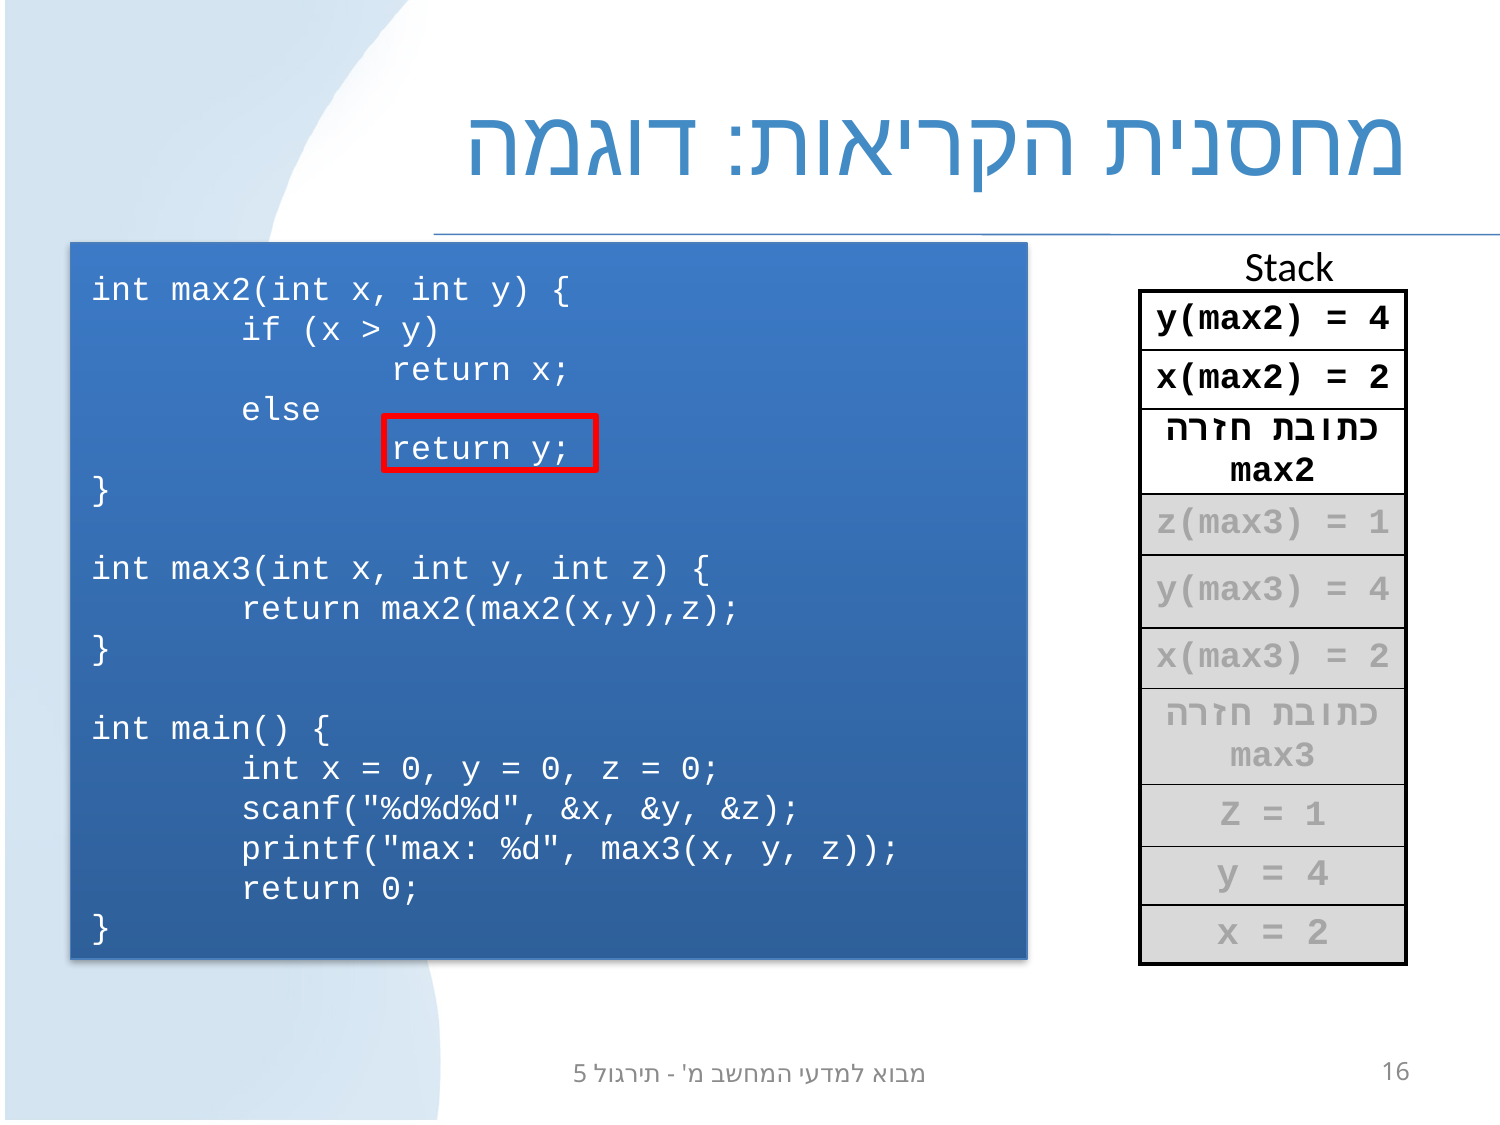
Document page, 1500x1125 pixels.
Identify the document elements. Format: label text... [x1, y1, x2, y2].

table_cell Z = 1 [1142, 785, 1404, 846]
table_cell כתובת חזרה max3 [1142, 689, 1404, 784]
title מחסנית הקריאות: דוגמה [74, 44, 1426, 233]
table_cell y(max3) = 4 [1142, 556, 1404, 627]
picture [0, 0, 1500, 1125]
table_cell x(max2) = 2 [1142, 351, 1404, 408]
table_cell y = 4 [1142, 847, 1404, 904]
footer מבוא למדעי המחשב מ' - תירגול 5 [512, 1042, 988, 1103]
table_cell x(max3) = 2 [1142, 629, 1404, 688]
table_header y(max2) = 4 [1142, 293, 1404, 349]
text_box int max2(int x, int y) { if (x > y) return x; else return y; } int max3(int x, int y, int z) { return max2(max2(x,y),z); } int main() { int x = 0, y = 0, z = 0; scanf("%d%d%d", &x, &y, &z); printf("max: %d", max3(x, y, z)); return 0; } [70, 242, 1028, 960]
table_cell z(max3) = 1 [1142, 495, 1404, 554]
text_box [382, 414, 598, 472]
text_box Stack [1229, 232, 1350, 298]
table_cell x = 2 [1142, 906, 1404, 962]
slide_number 16 [1074, 1042, 1425, 1103]
table_cell כתובת חזרה max2 [1142, 410, 1404, 493]
